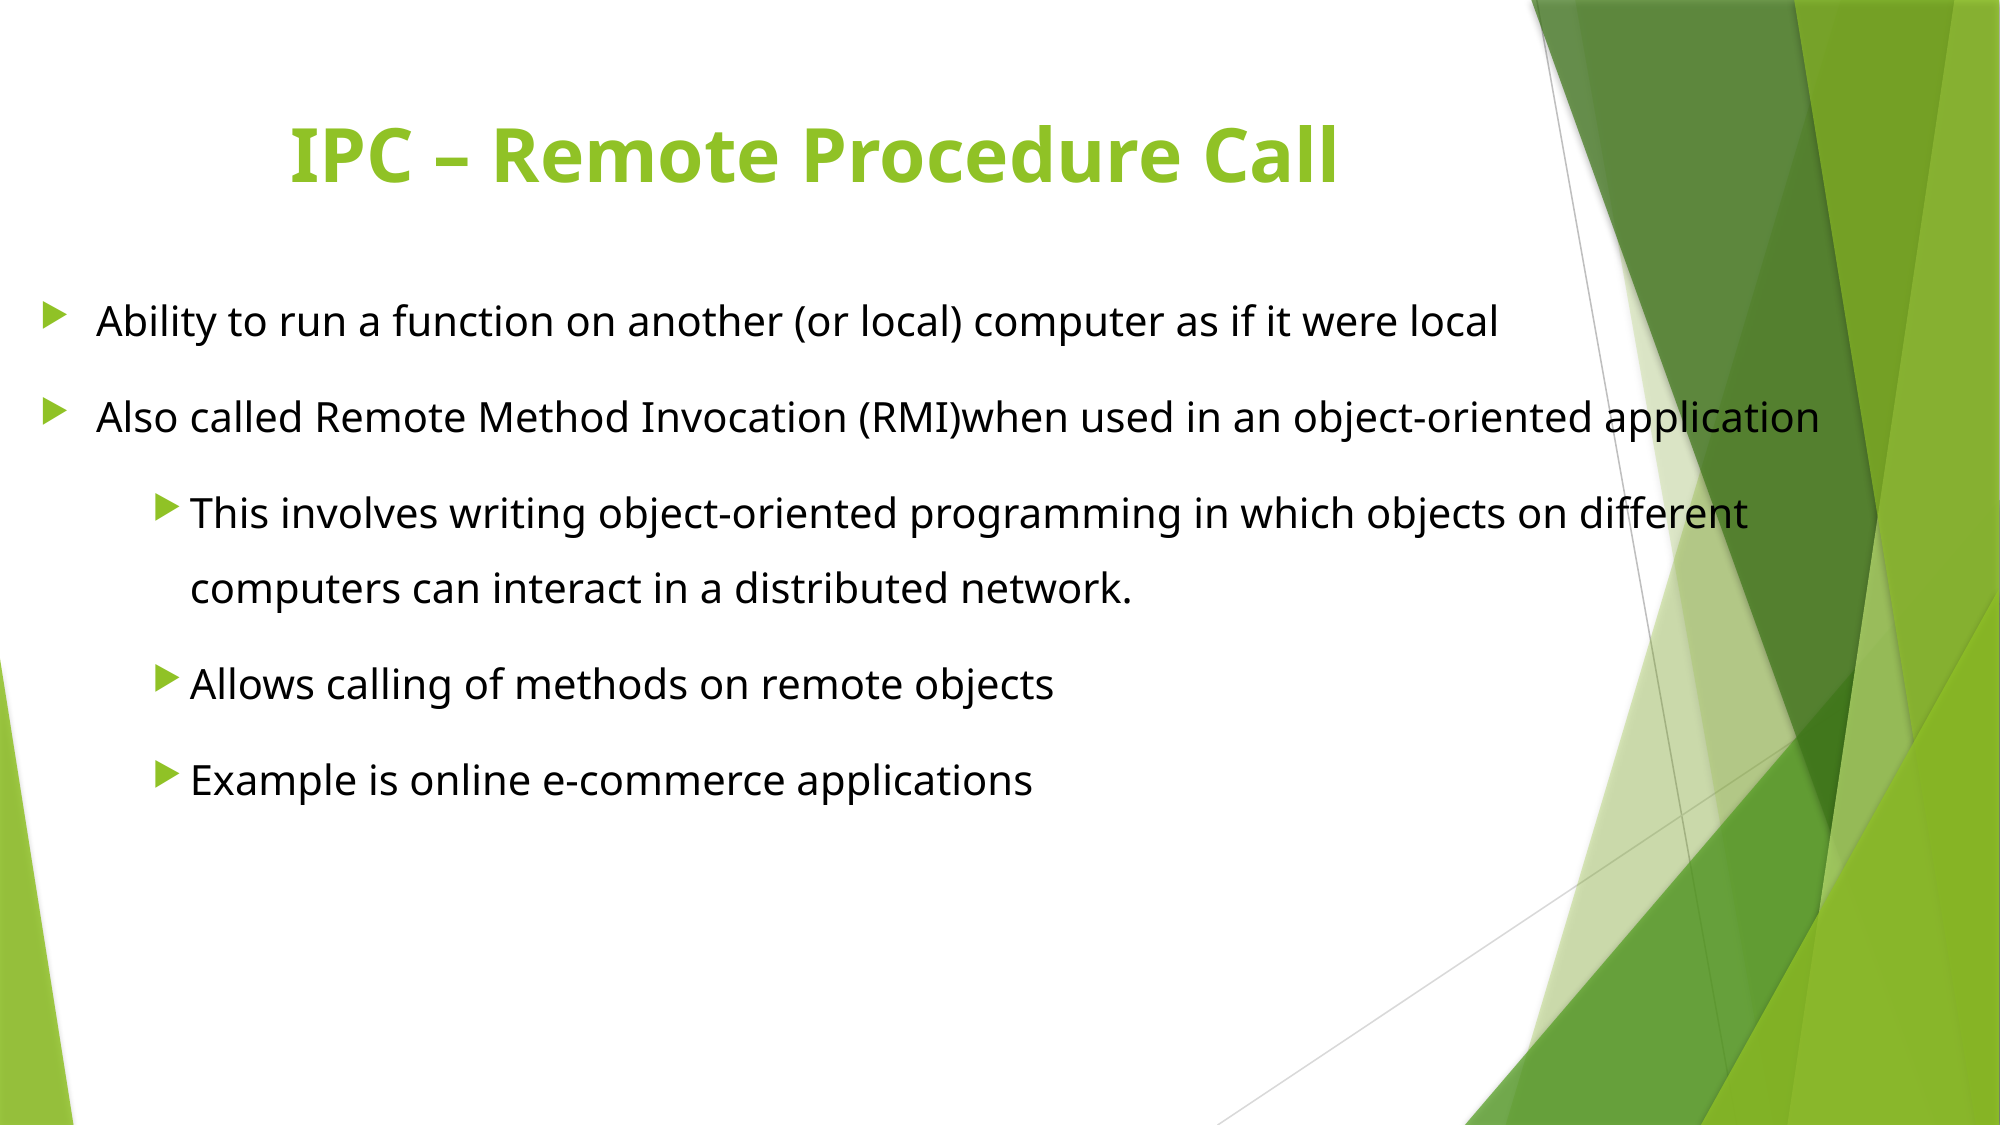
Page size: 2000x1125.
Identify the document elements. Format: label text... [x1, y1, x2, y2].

title IPC – Remote Procedure Call [111, 99, 1521, 262]
list Ability to run a function on another (or local) computer as if it were local Also called Remote Method Invocation (RMI)when used in an object-oriented application This involves writing object-oriented programming in which objects on different computers can interact in a distributed network. Allows calling of methods on remote objects Example is online e-commerce applications [24, 262, 1913, 988]
